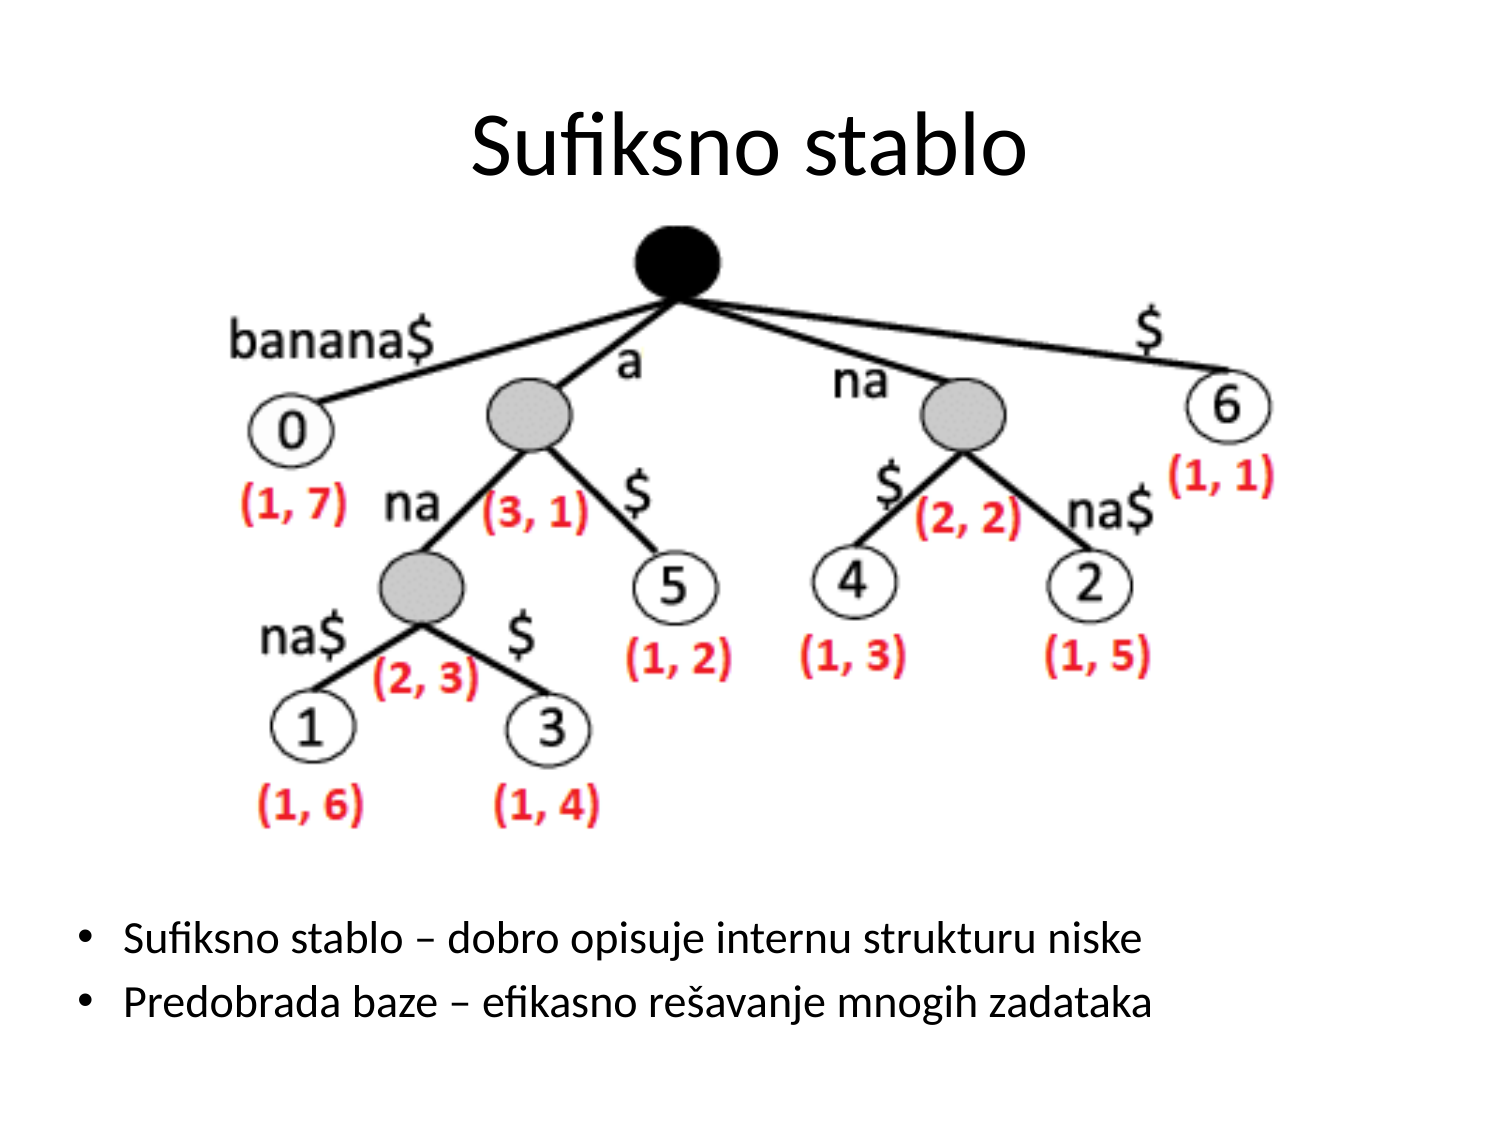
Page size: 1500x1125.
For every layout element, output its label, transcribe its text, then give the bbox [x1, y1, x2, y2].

list Sufiksno stablo – dobro opisuje internu strukturu niske Predobrada baze – efikasno rešavanje mnogih zadataka [62, 900, 1438, 1038]
picture [212, 224, 1280, 846]
title Sufiksno stablo [75, 45, 1425, 233]
